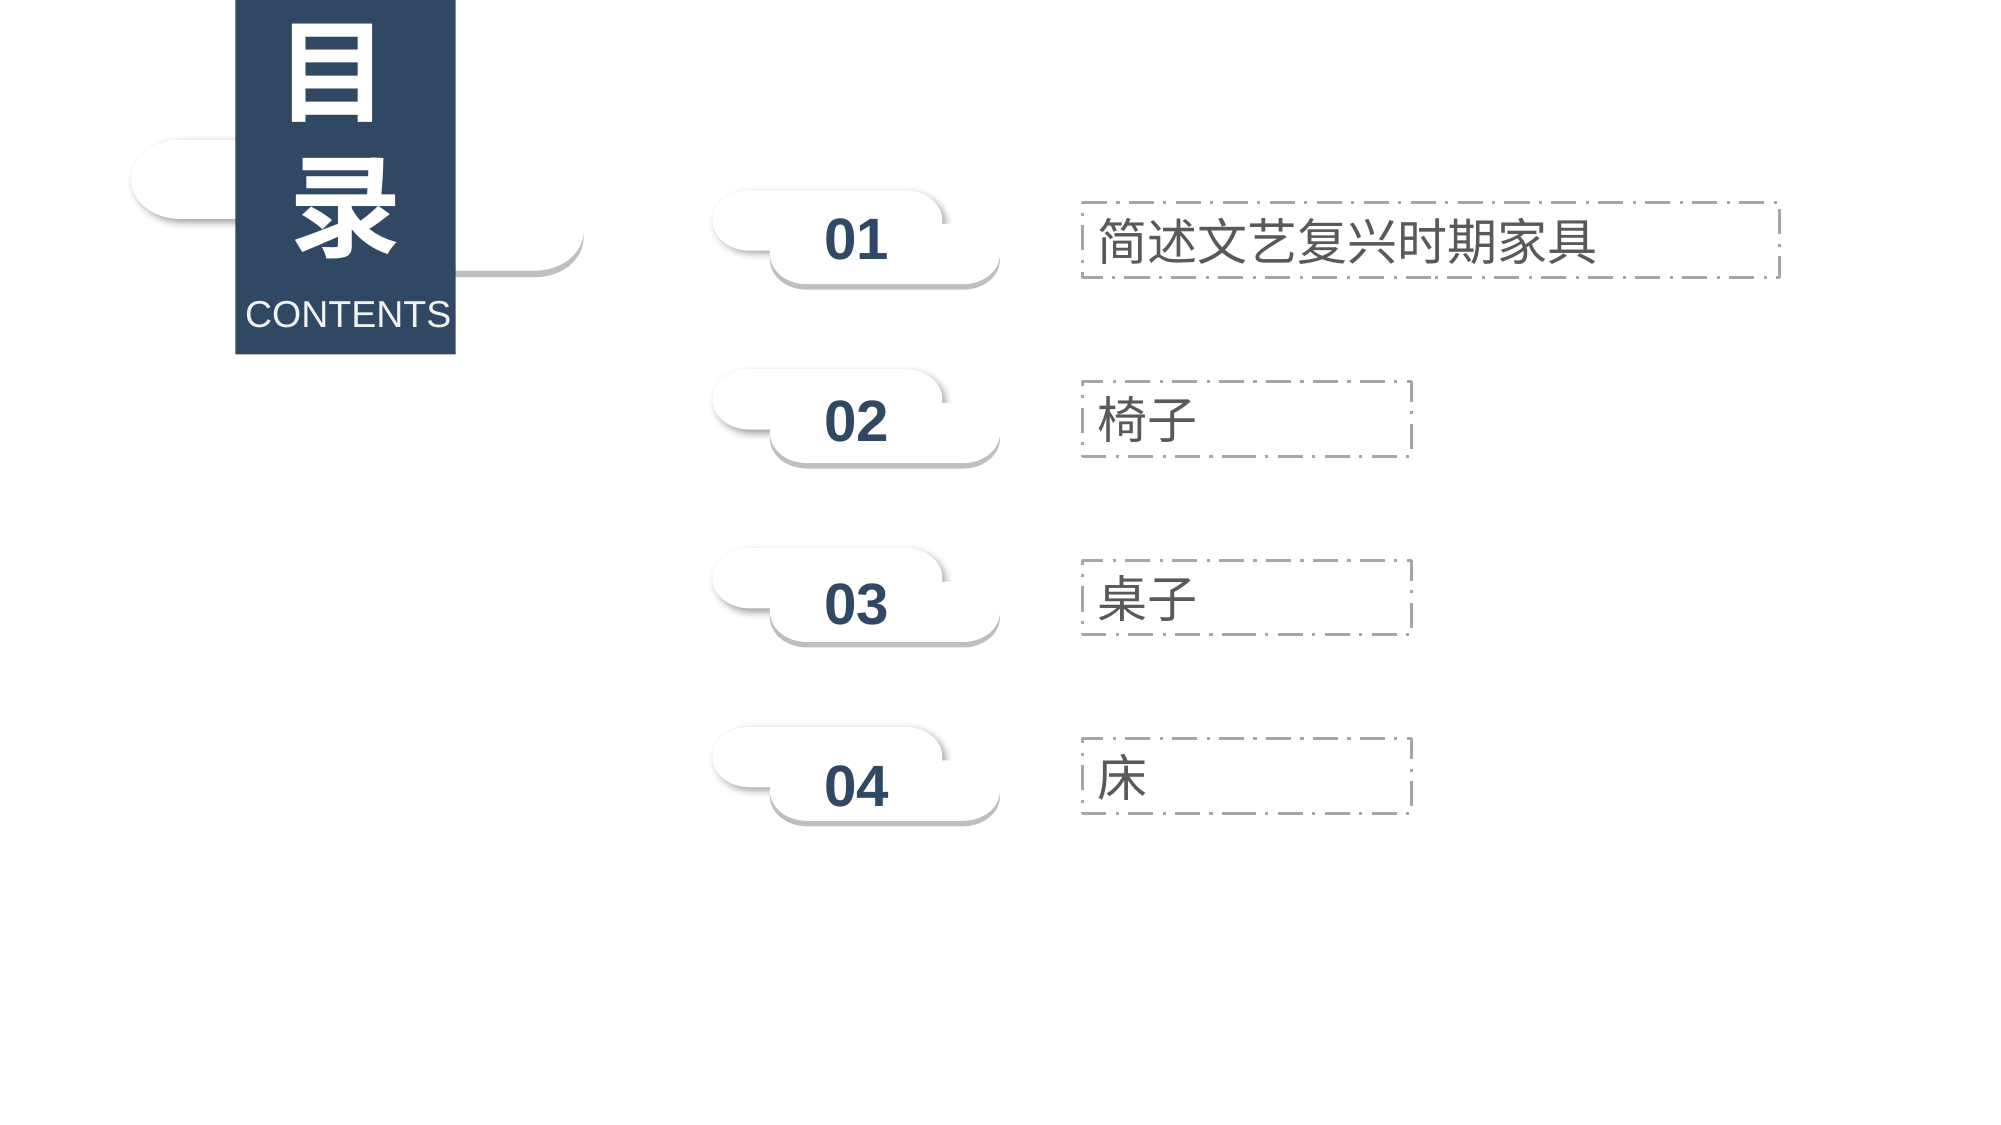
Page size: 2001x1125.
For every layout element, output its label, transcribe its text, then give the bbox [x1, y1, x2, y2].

text_box [234, 278, 457, 355]
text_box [131, 139, 584, 278]
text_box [712, 726, 1000, 827]
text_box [712, 190, 1000, 290]
text_box 桌子 [1082, 560, 1412, 635]
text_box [712, 369, 1000, 469]
text_box 椅子 [1082, 381, 1412, 457]
text_box CONTENTS [238, 289, 459, 336]
text_box 目 录 [235, 1, 456, 139]
text_box 简述文艺复兴时期家具 [1082, 202, 1780, 278]
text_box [712, 548, 1000, 648]
text_box 床 [1082, 738, 1412, 814]
